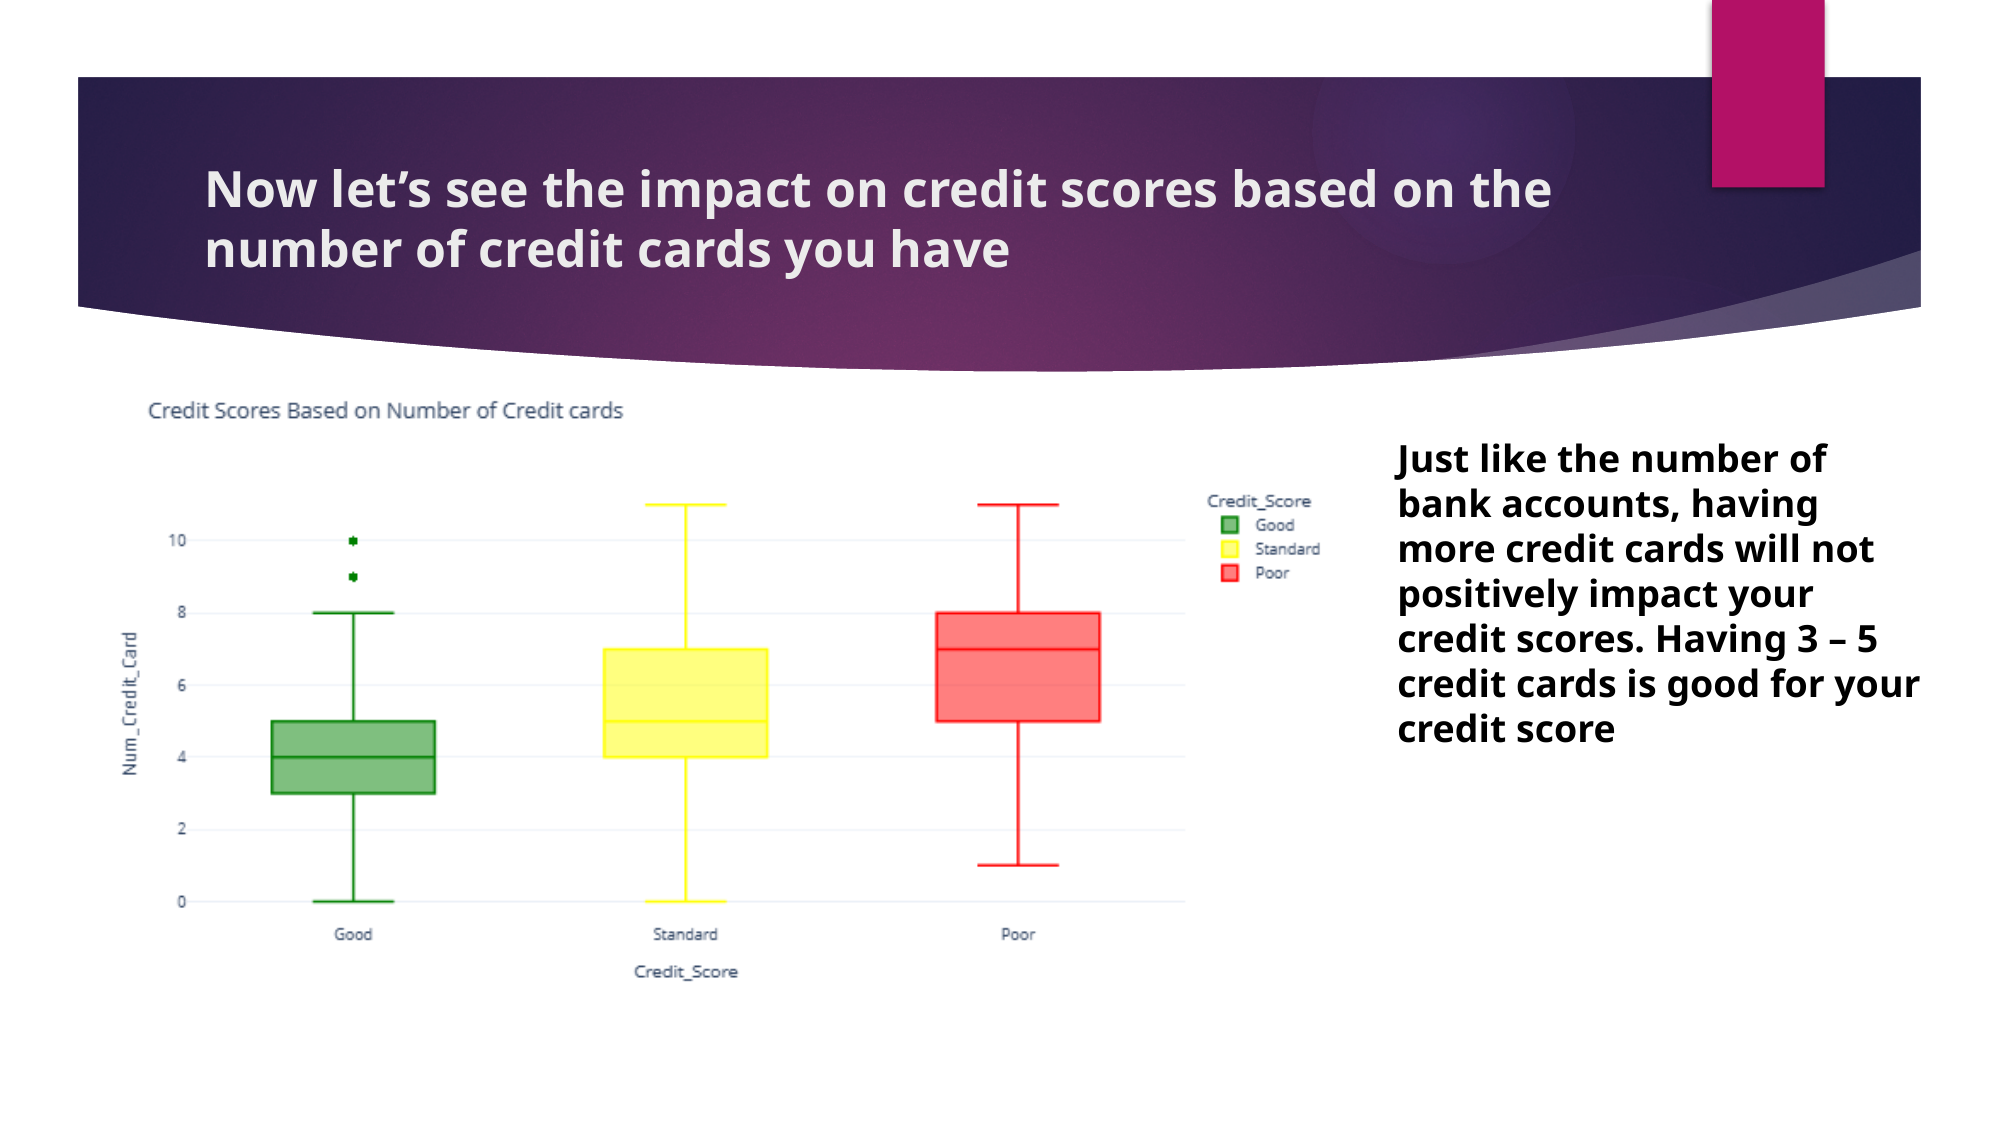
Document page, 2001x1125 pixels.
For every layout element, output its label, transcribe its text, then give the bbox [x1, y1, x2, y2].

title Now let’s see the impact on credit scores based on the number of credit cards you have [189, 159, 1627, 276]
text_box Just like the number of bank accounts, having more credit cards will not positively impact your credit scores. Having 3 – 5 credit cards is good for your credit score [1382, 427, 1941, 988]
picture [41, 375, 1332, 1000]
